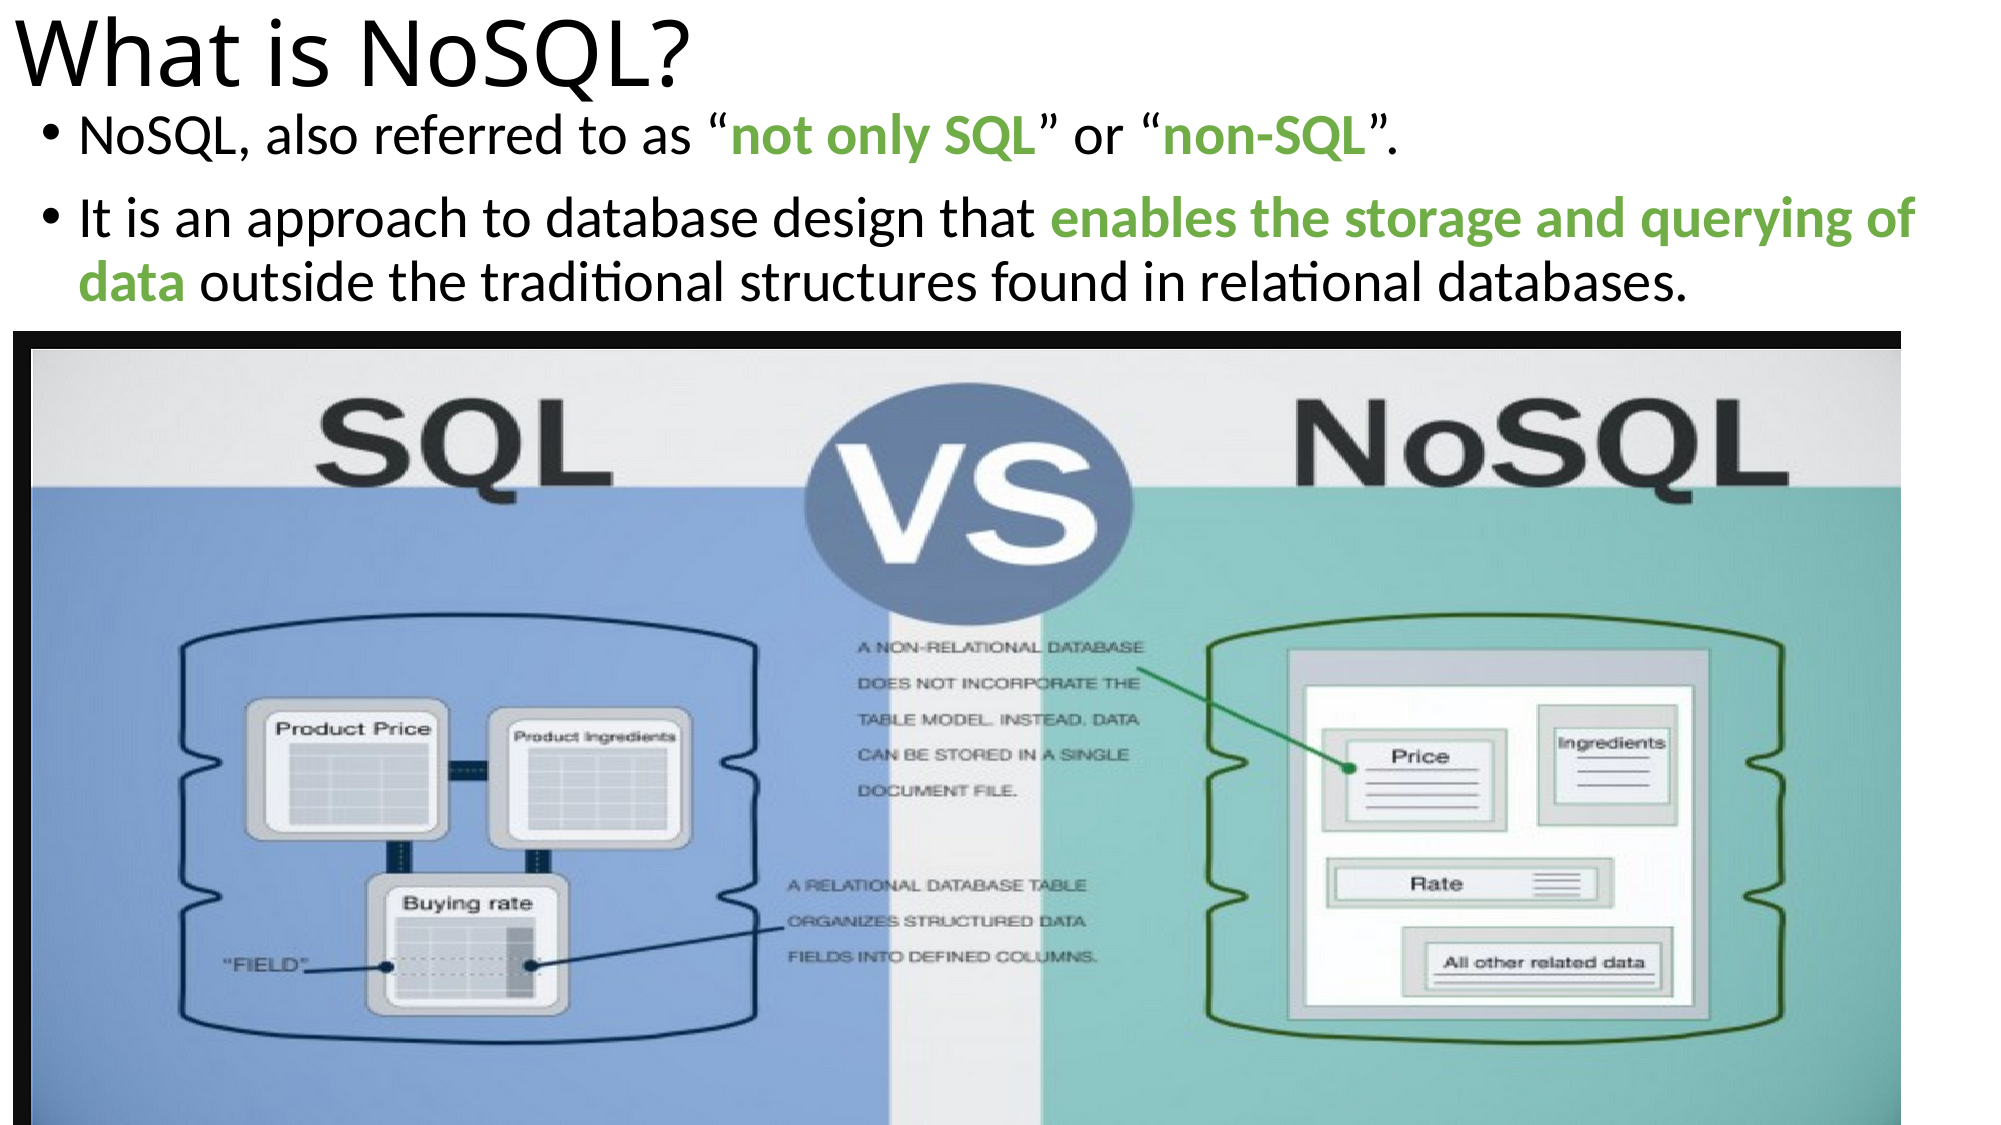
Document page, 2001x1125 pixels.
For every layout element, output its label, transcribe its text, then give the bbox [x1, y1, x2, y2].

text_box What is NoSQL? [0, 0, 2000, 117]
picture [13, 331, 1901, 1125]
text_box NoSQL, also referred to as “not only SQL” or “non-SQL”. It is an approach to database design that enables the storage and querying of data outside the traditional structures found in relational databases. [26, 96, 1935, 1077]
